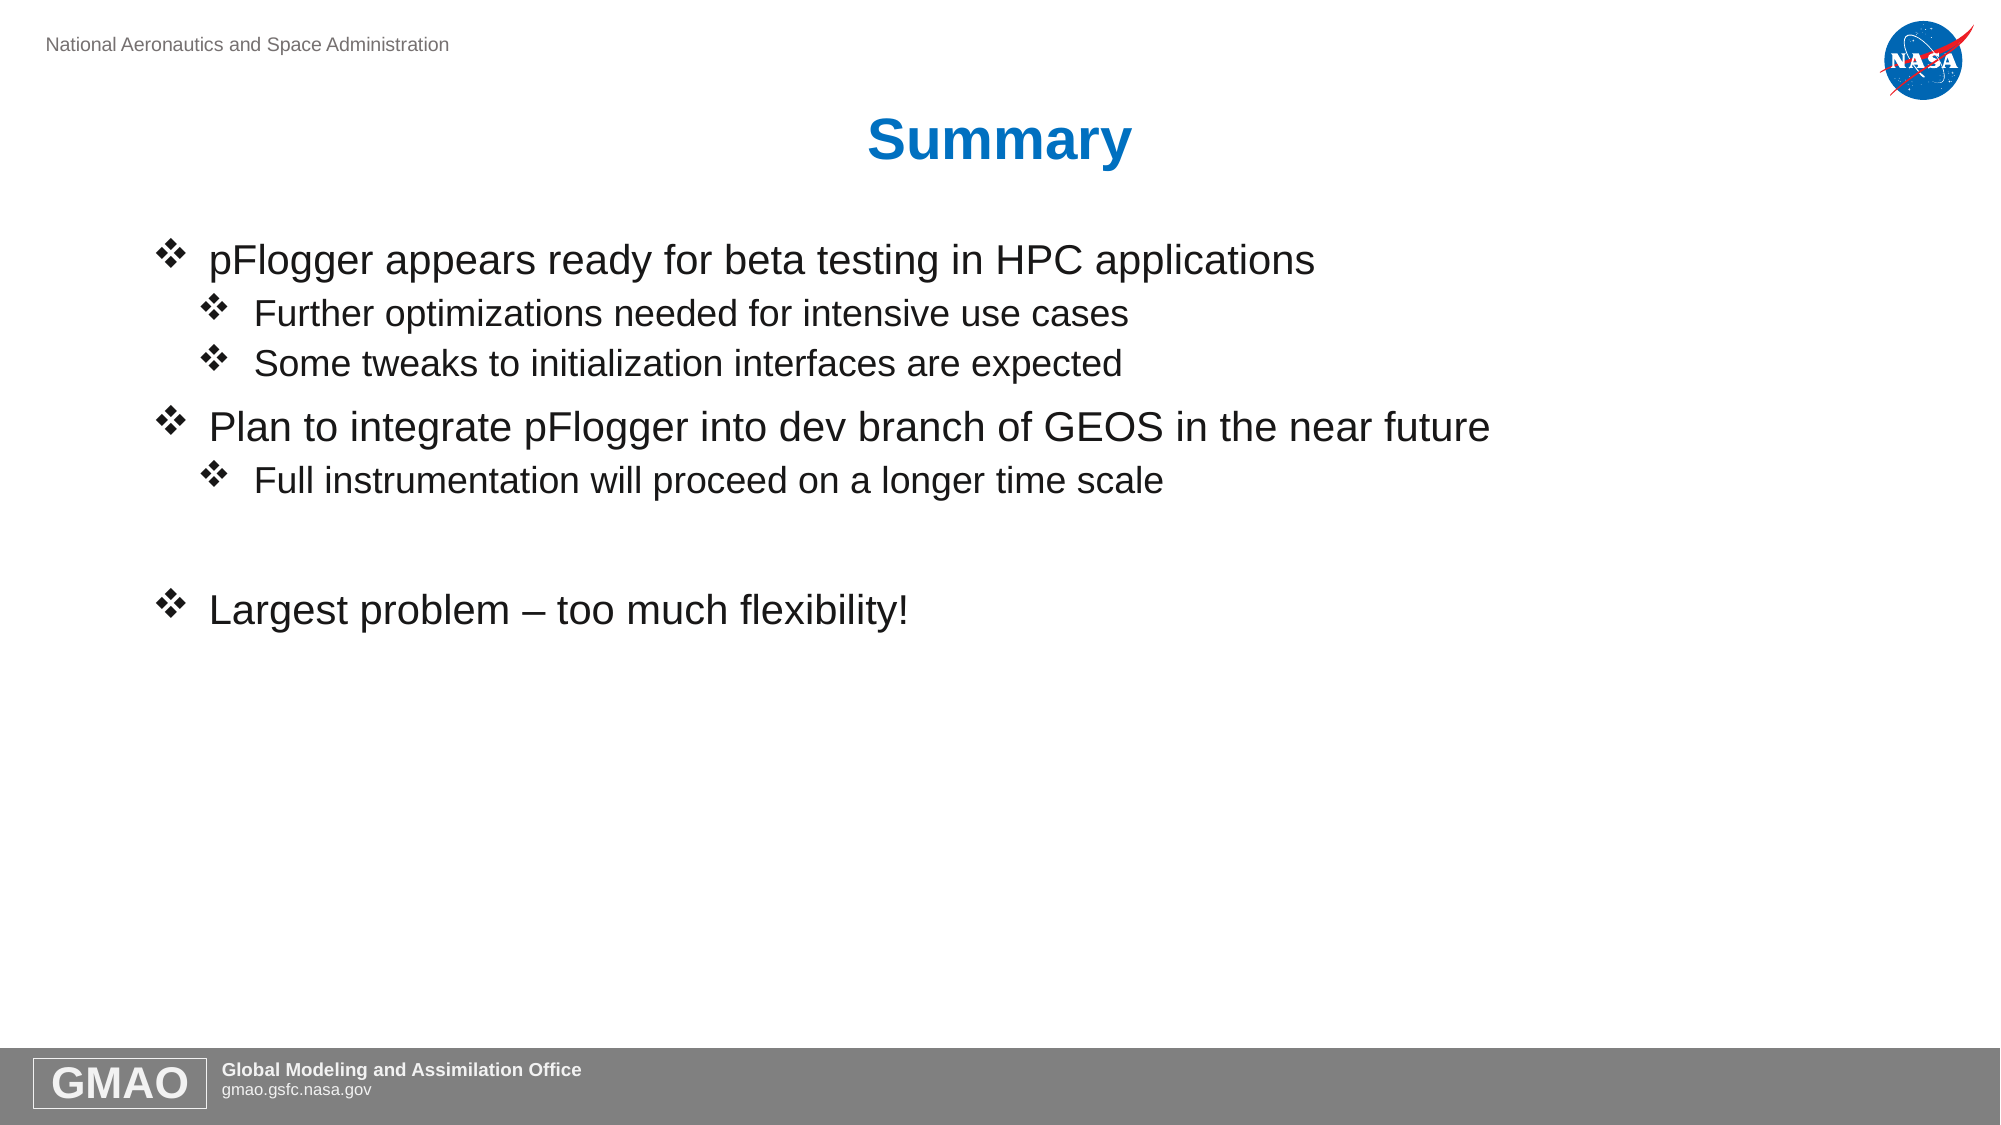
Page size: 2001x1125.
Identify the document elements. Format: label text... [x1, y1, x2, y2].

title Summary [137, 73, 1863, 209]
list pFlogger appears ready for beta testing in HPC applications Further optimizations needed for intensive use cases Some tweaks to initialization interfaces are expected Plan to integrate pFlogger into dev branch of GEOS in the near future Full instrumentation will proceed on a longer time scale Largest problem – too much flexibility! [137, 230, 1863, 986]
